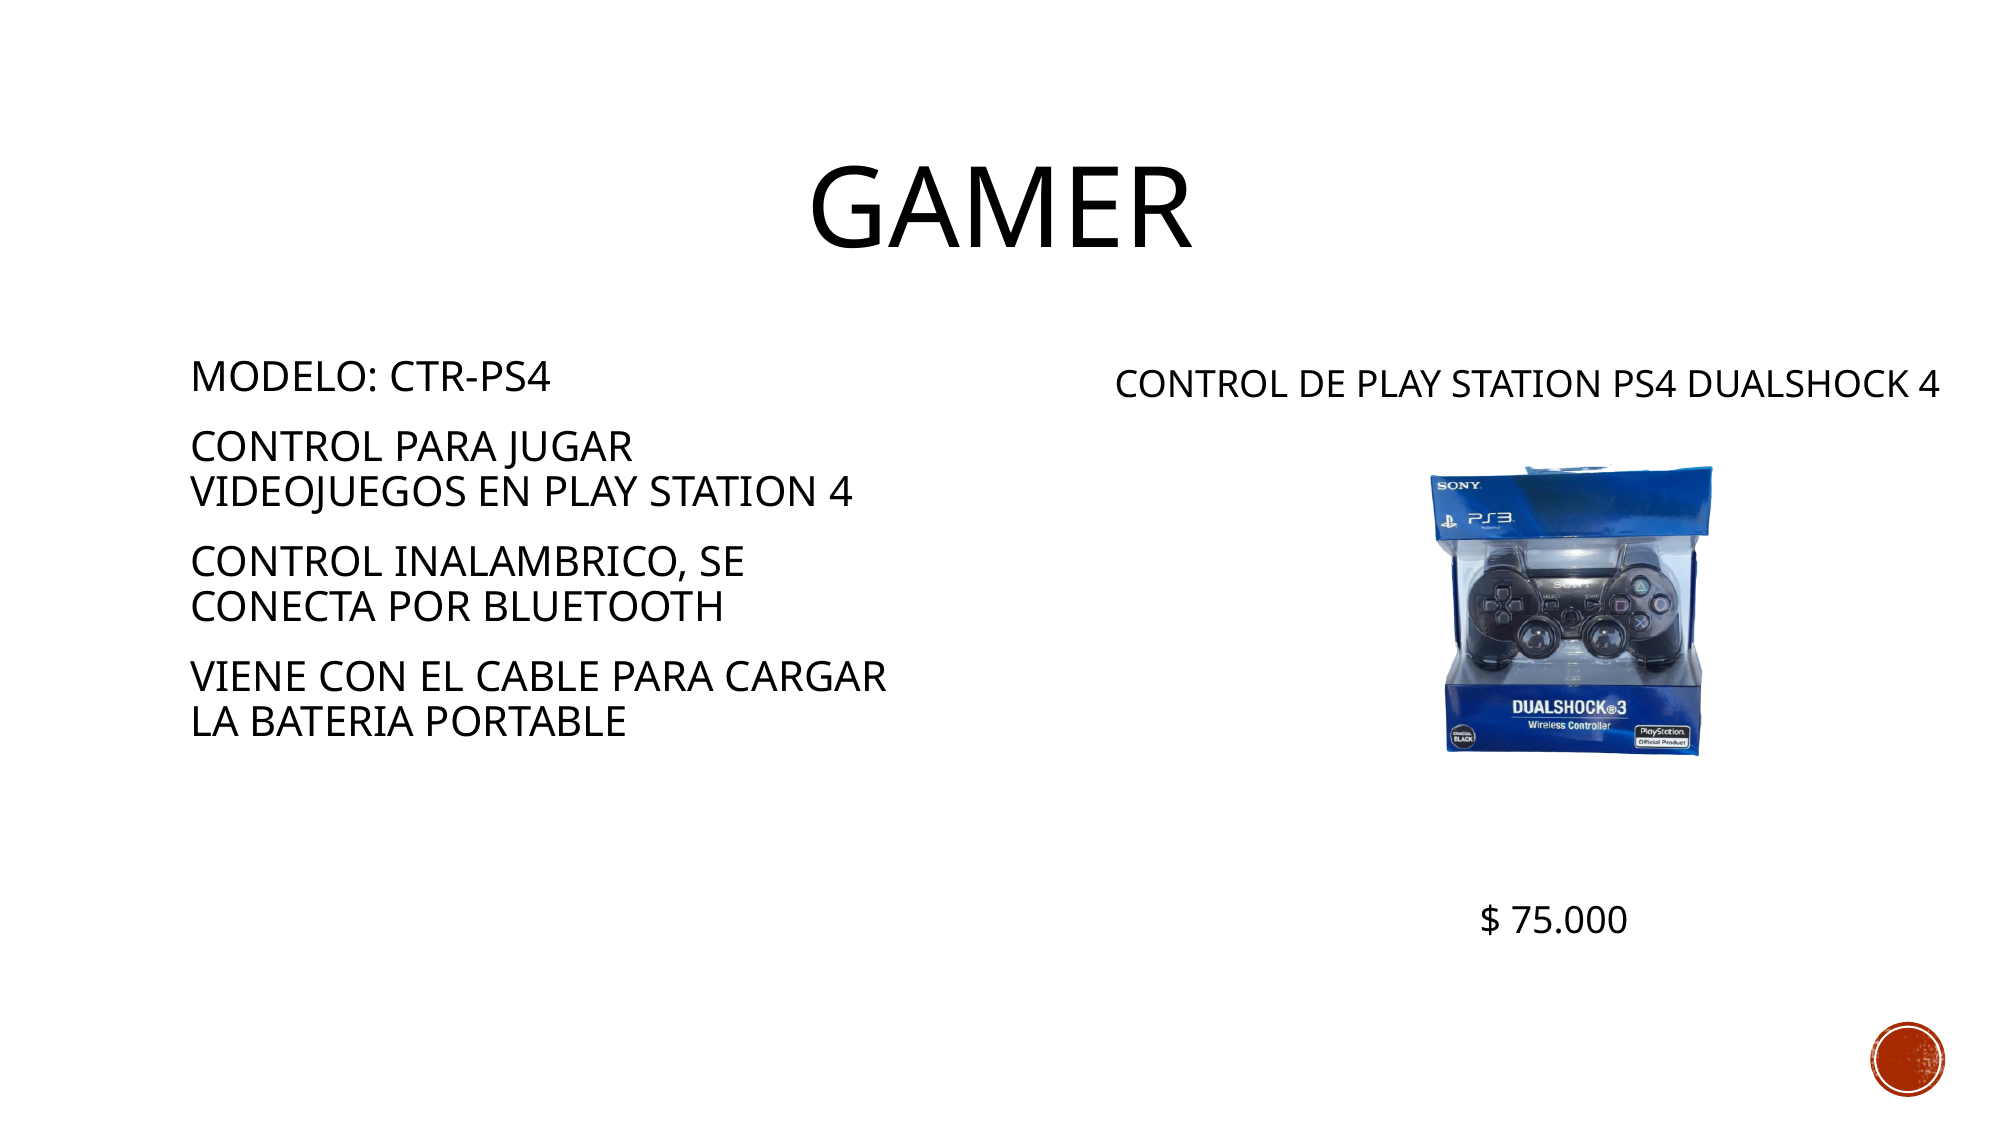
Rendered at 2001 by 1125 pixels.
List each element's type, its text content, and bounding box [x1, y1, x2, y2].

text_box CONTROL DE PLAY STATION PS4 DUALSHOCK 4 [1099, 352, 1956, 413]
list MODELO: CTR-PS4 CONTROL PARA JUGAR VIDEOJUEGOS EN PLAY STATION 4 CONTROL INALAMBRICO, SE CONECTA POR BLUETOOTH VIENE CON EL CABLE PARA CARGAR LA BATERIA PORTABLE [175, 348, 911, 1013]
text_box $ 75.000 [1464, 888, 1644, 949]
title GAMER [175, 79, 1826, 344]
picture [1360, 413, 1782, 834]
